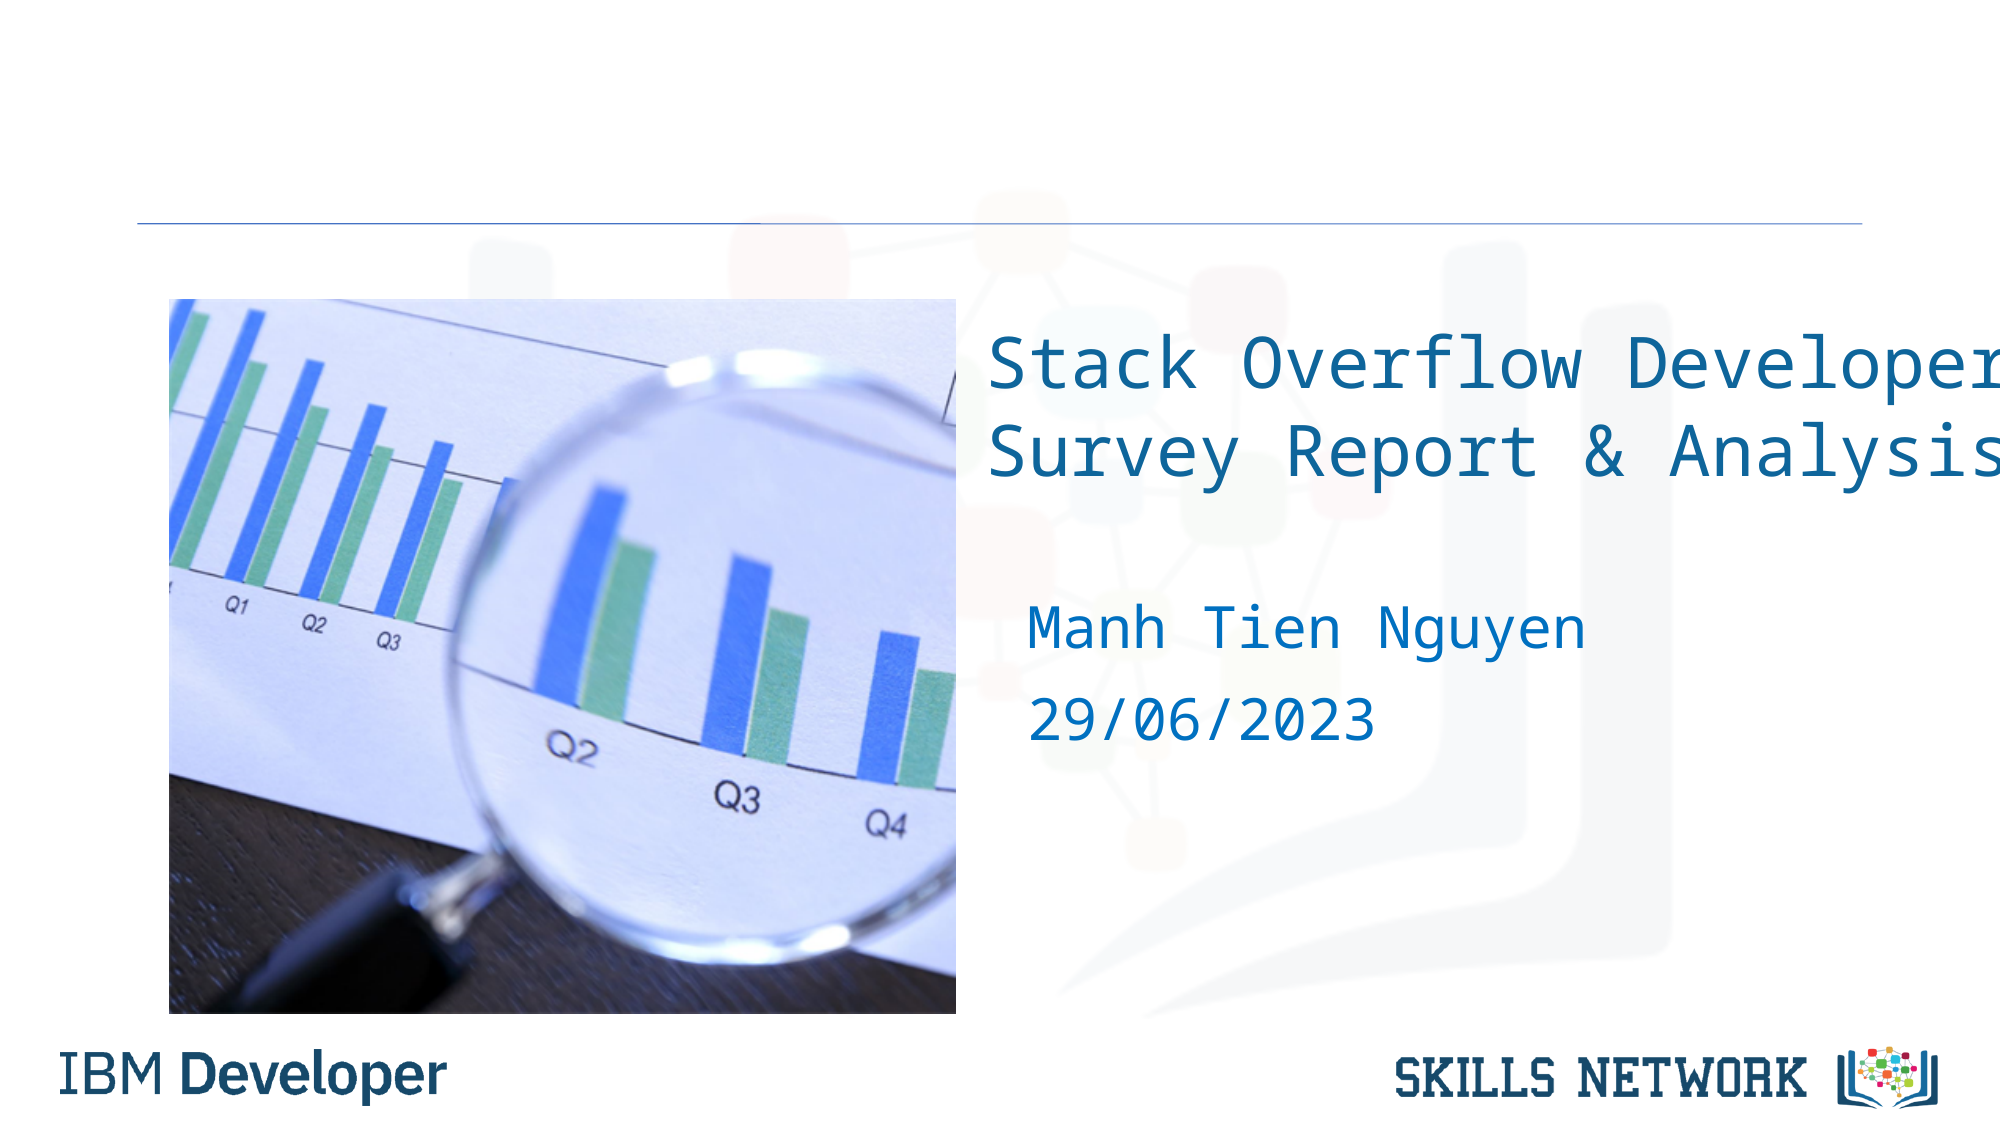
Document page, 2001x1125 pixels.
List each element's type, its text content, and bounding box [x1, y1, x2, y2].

picture [169, 299, 956, 1014]
list Manh Tien Nguyen 29/06/2023 [1012, 583, 1863, 1014]
picture [1390, 1045, 1945, 1111]
picture [55, 1045, 459, 1108]
title Stack Overflow Developer Survey Report & Analysis [970, 297, 2000, 516]
